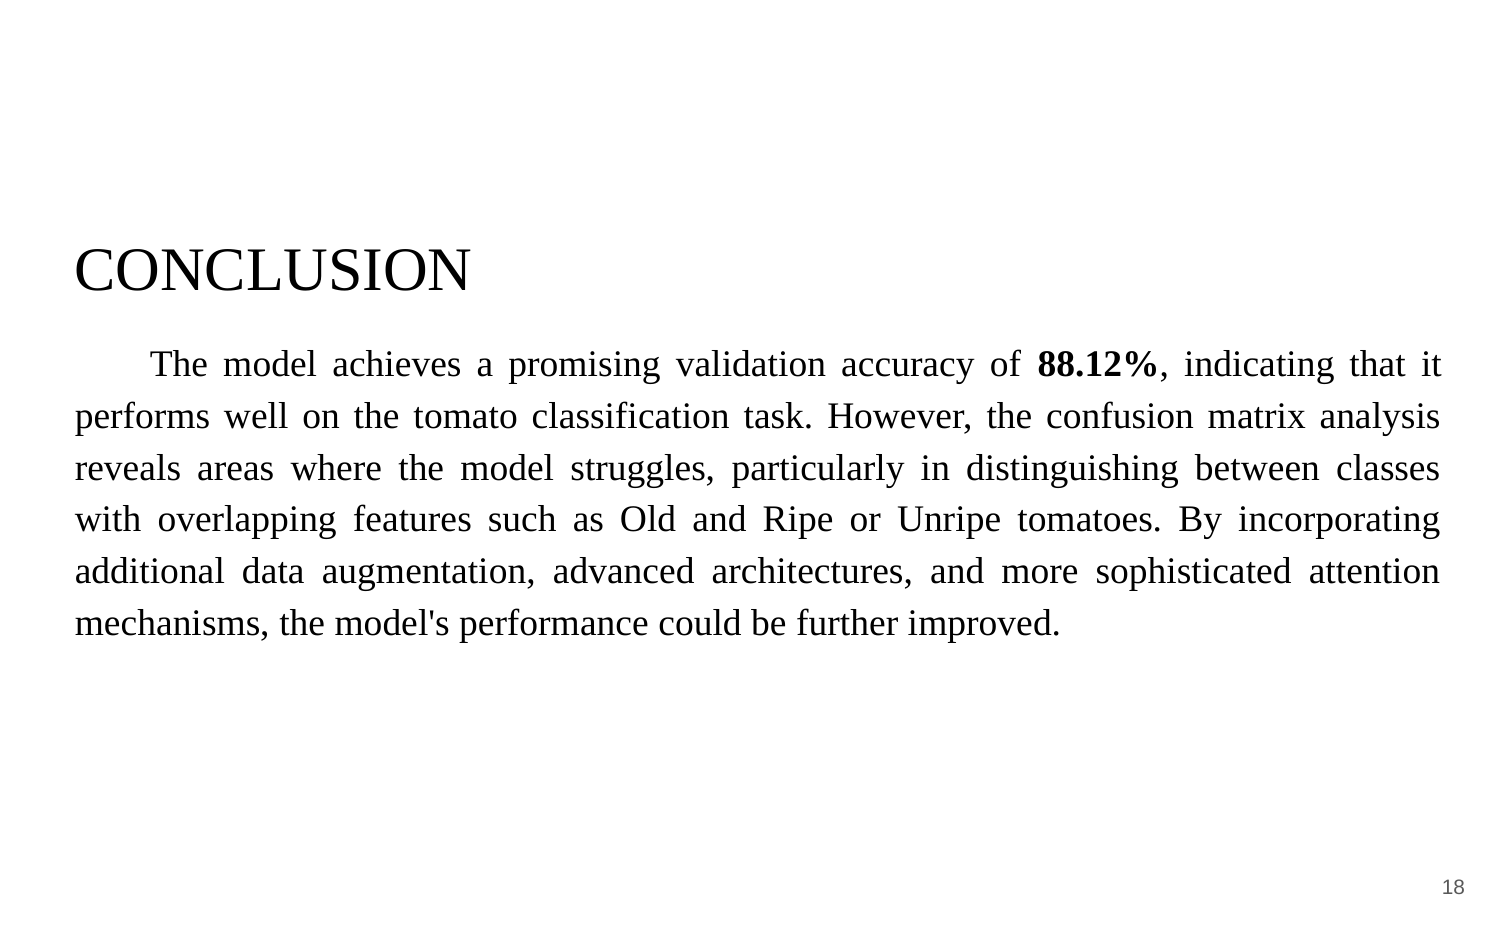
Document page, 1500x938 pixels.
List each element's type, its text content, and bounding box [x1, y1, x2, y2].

slide_number ‹#› [1389, 849, 1480, 922]
list The model achieves a promising validation accuracy of 88.12%, indicating that it performs well on the tomato classification task. However, the confusion matrix analysis reveals areas where the model struggles, particularly in distinguishing between classes with overlapping features such as Old and Ripe or Unripe tomatoes. By incorporating additional data augmentation, advanced architectures, and more sophisticated attention mechanisms, the model's performance could be further improved. [59, 317, 1458, 697]
title CONCLUSION [59, 213, 1458, 317]
